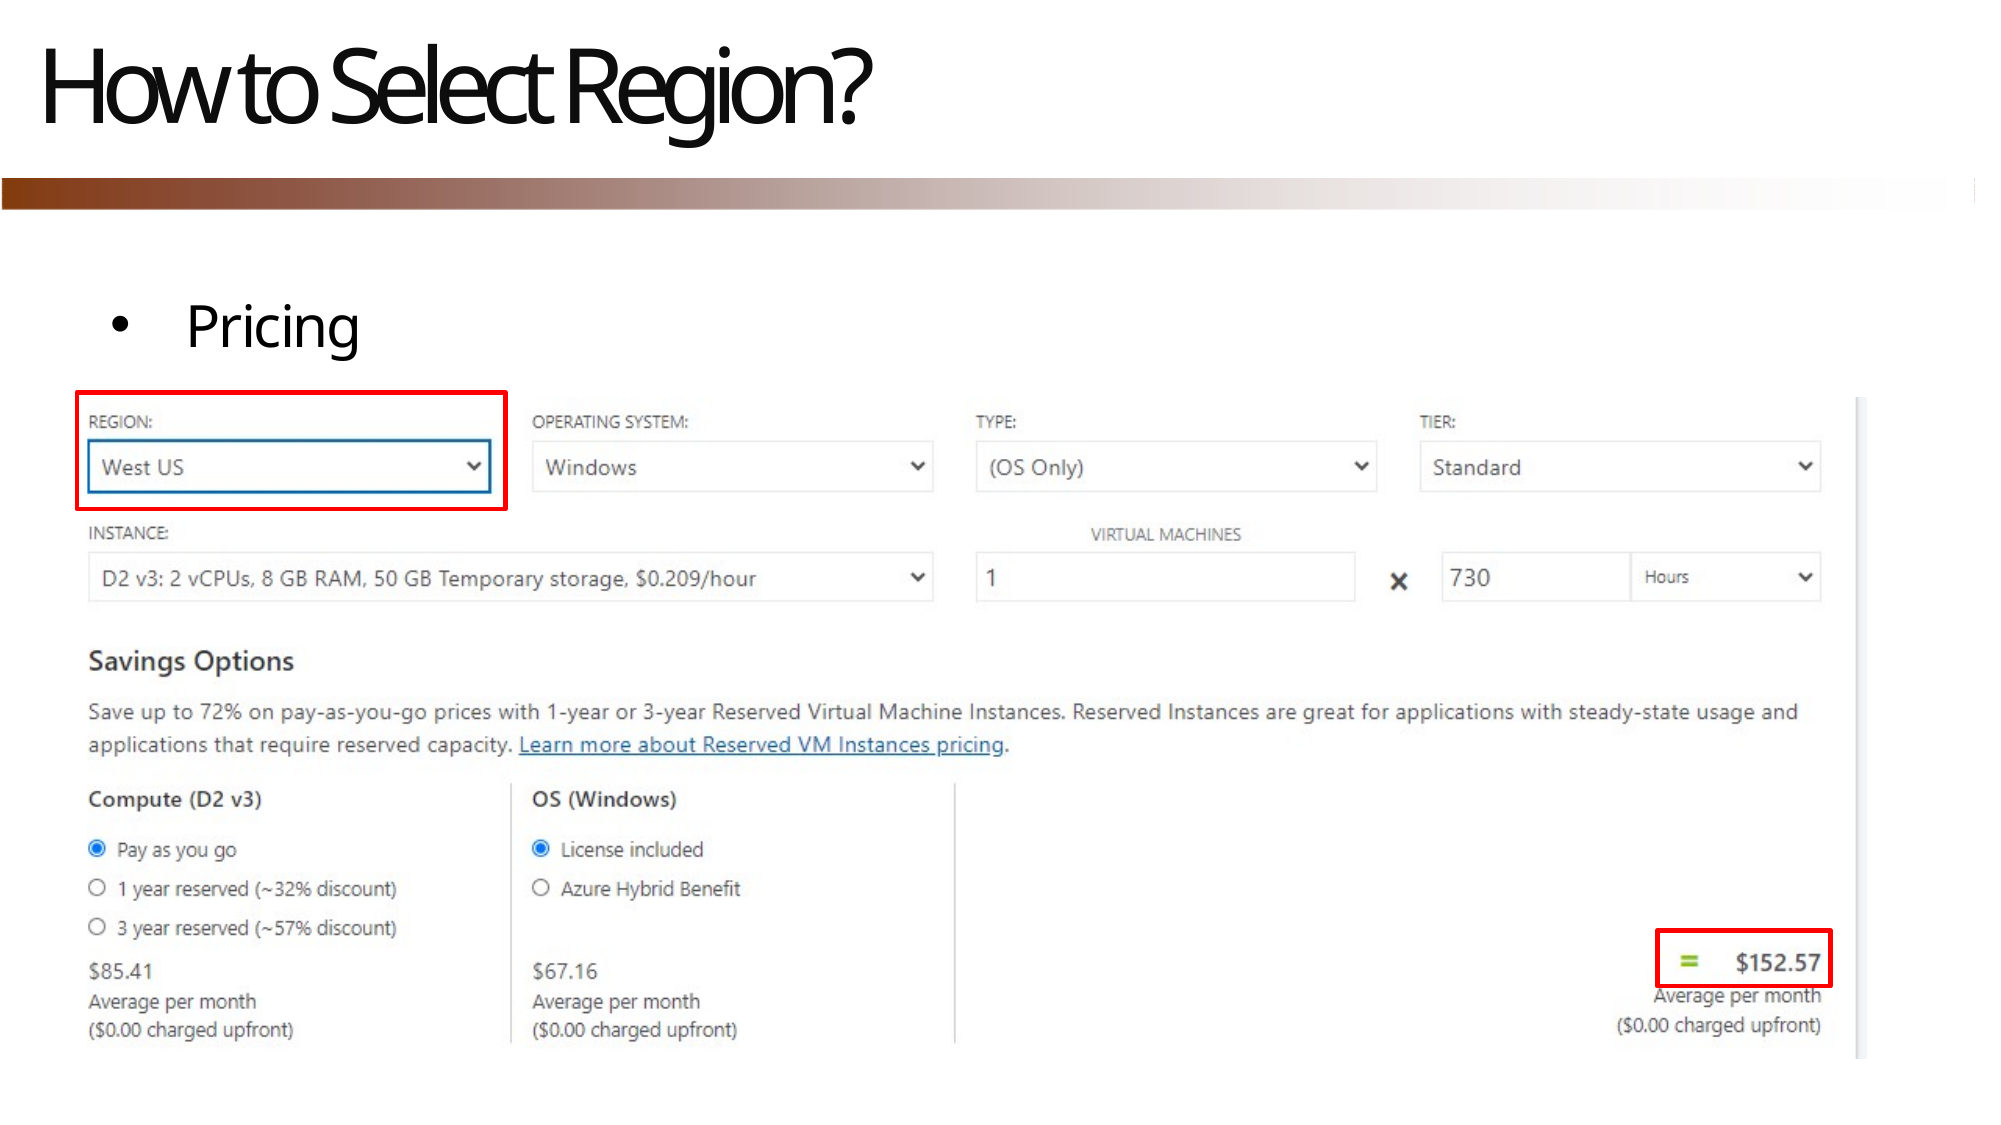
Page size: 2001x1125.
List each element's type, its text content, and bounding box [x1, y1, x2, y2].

text_box [77, 392, 506, 510]
text_box [1657, 930, 1831, 987]
text_box [87, 397, 1867, 1059]
title How to Select Region? [34, 17, 1080, 208]
text_box [1, 178, 1975, 210]
text_box Pricing [108, 286, 371, 359]
